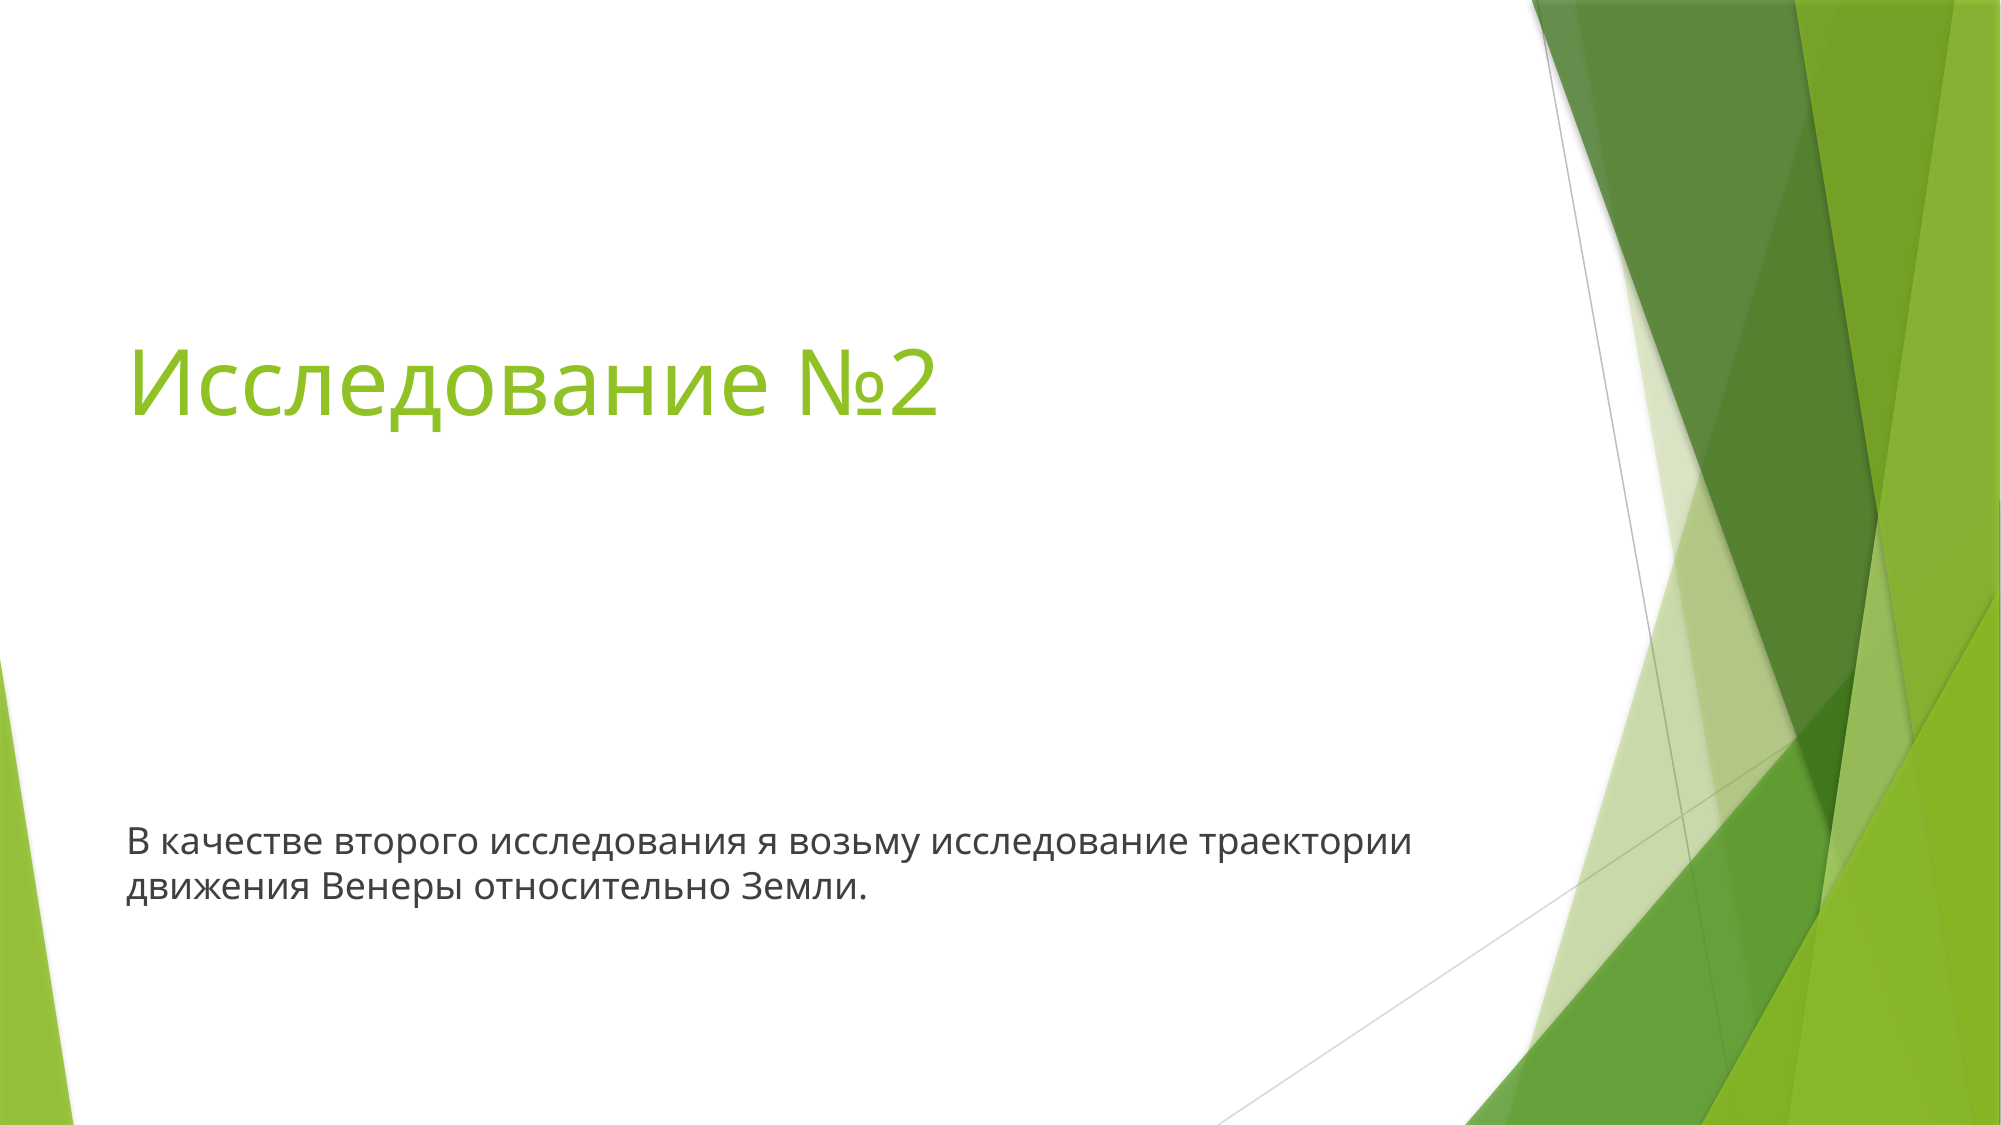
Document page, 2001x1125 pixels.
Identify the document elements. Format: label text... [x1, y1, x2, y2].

title Исследование №2 [111, 99, 1522, 659]
list В качестве второго исследования я возьму исследование траектории движения Венеры относительно Земли. [111, 733, 1522, 992]
